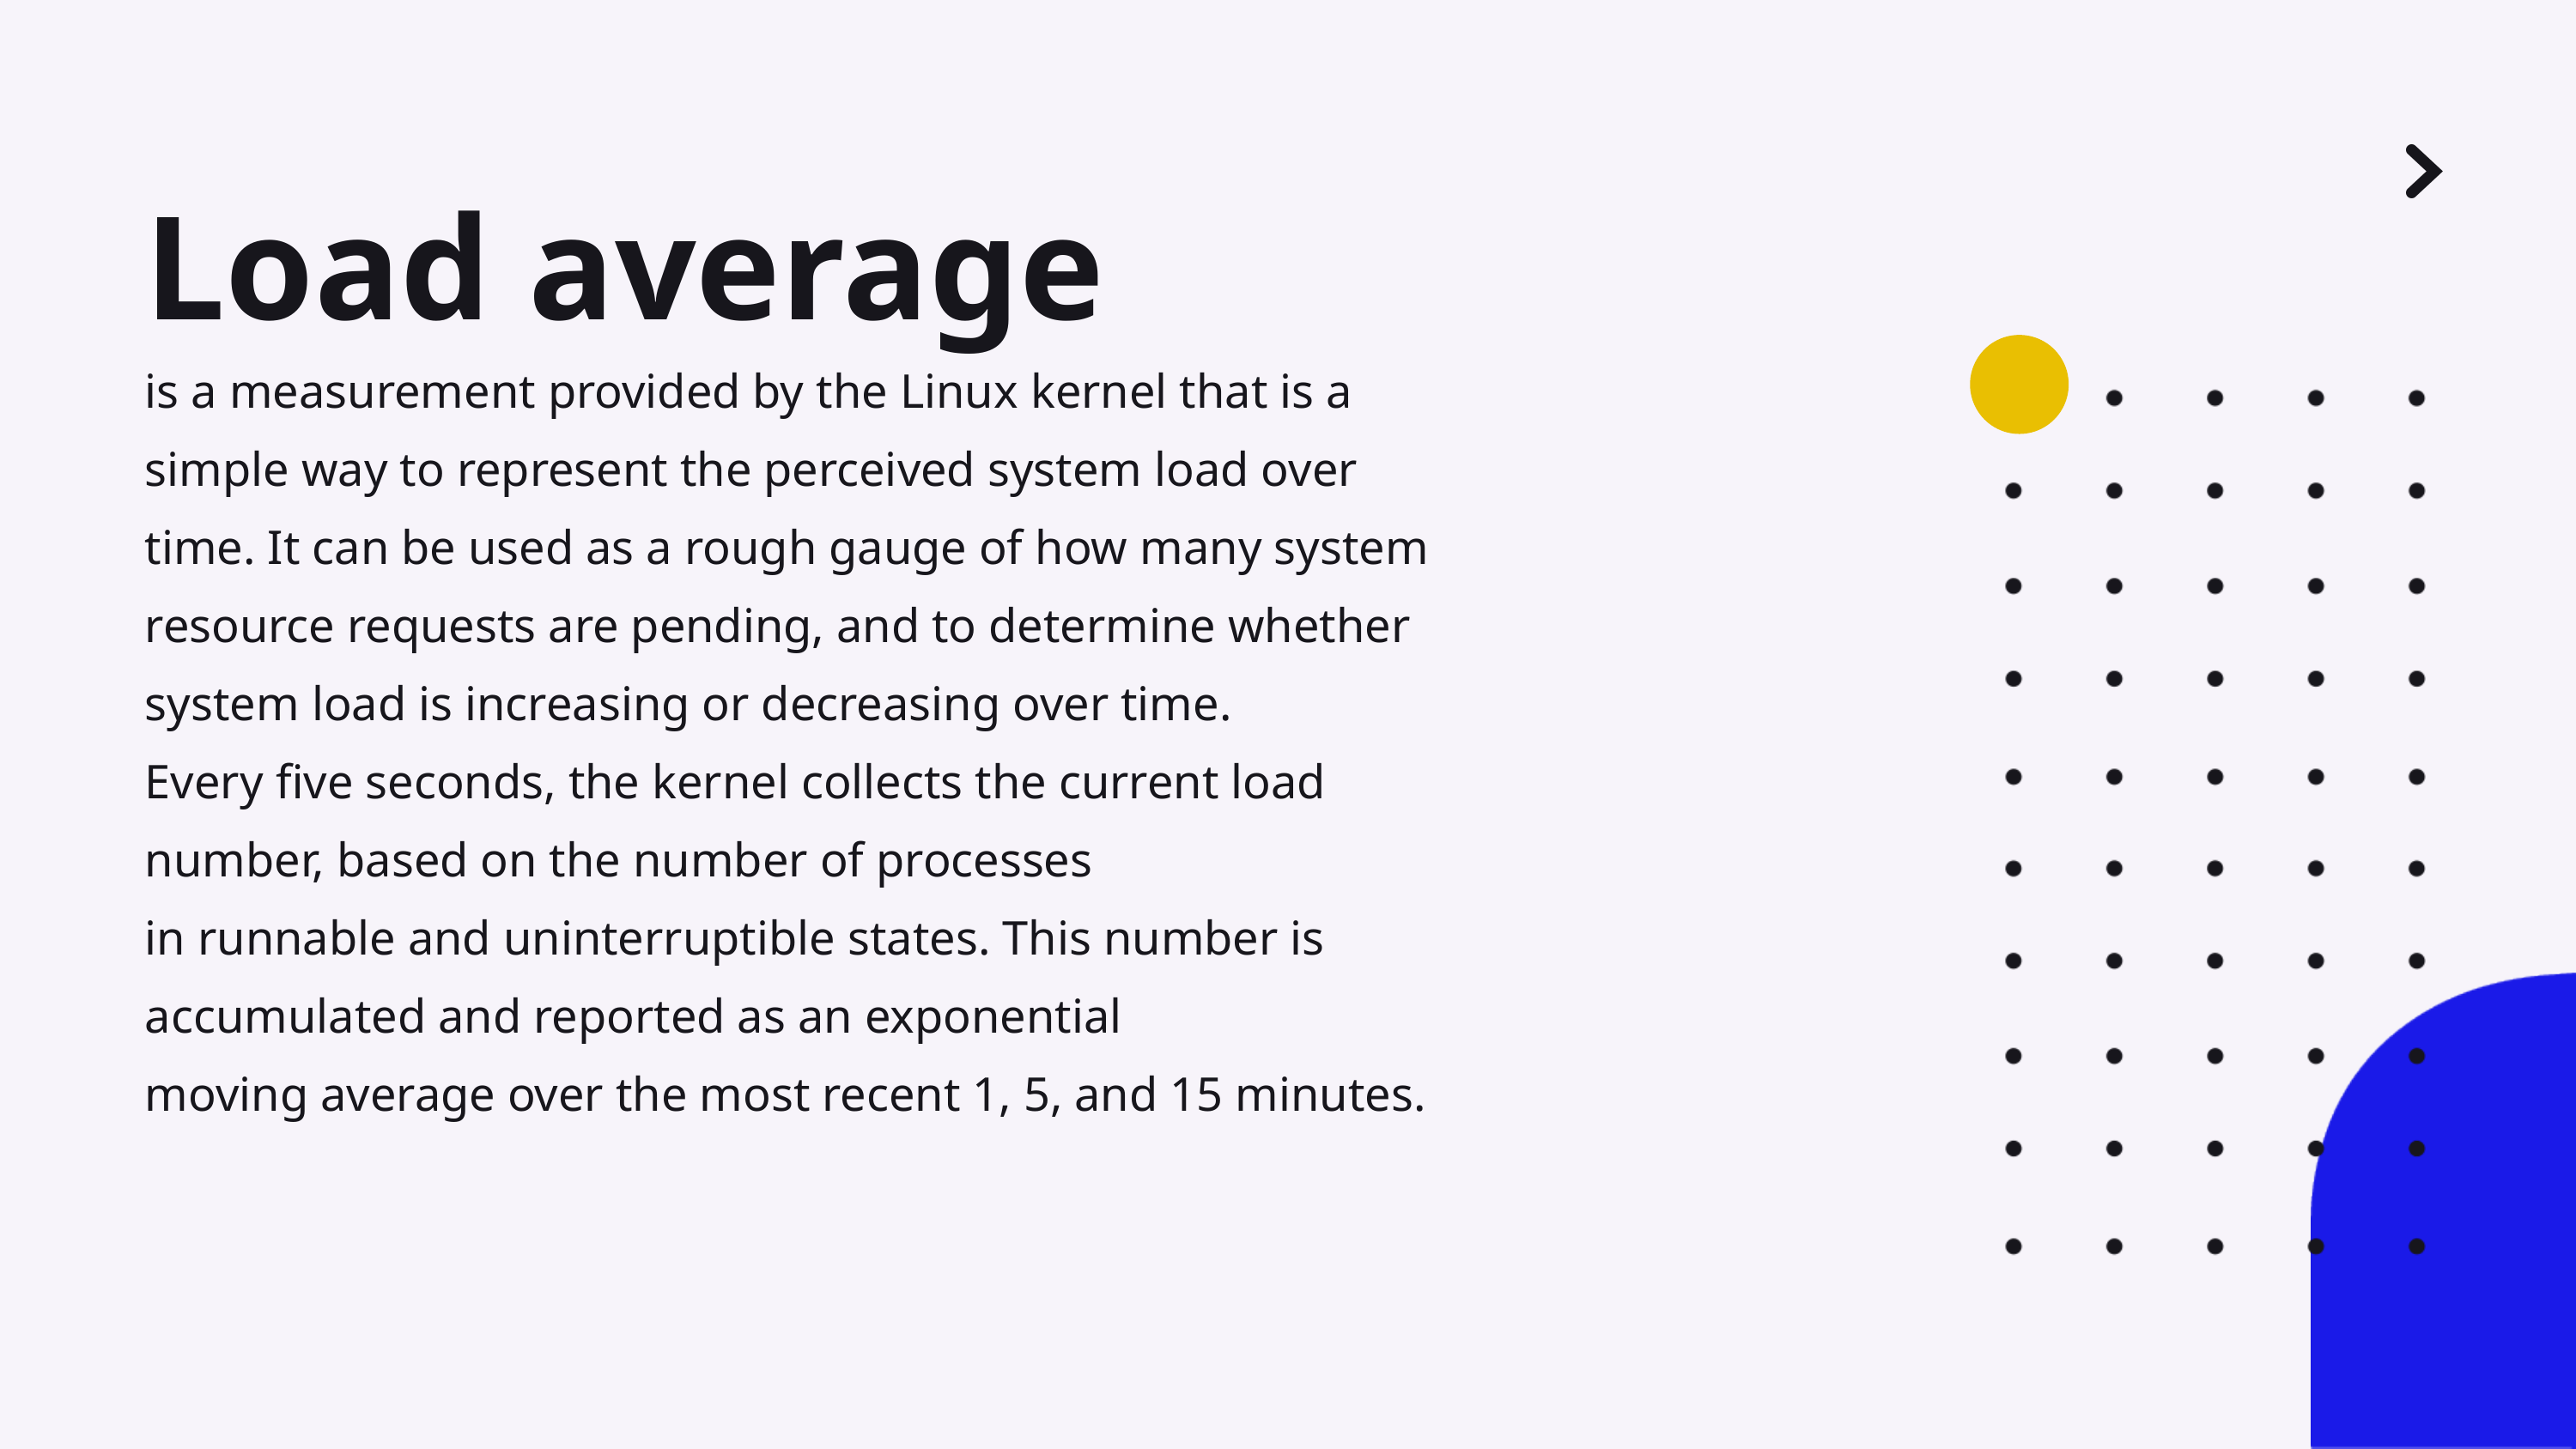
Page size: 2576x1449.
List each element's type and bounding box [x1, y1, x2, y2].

picture [1995, 384, 2432, 791]
picture [1995, 854, 2576, 1449]
text_box [144, 142, 1476, 1287]
text_box [1970, 335, 2069, 425]
picture [2406, 144, 2443, 198]
